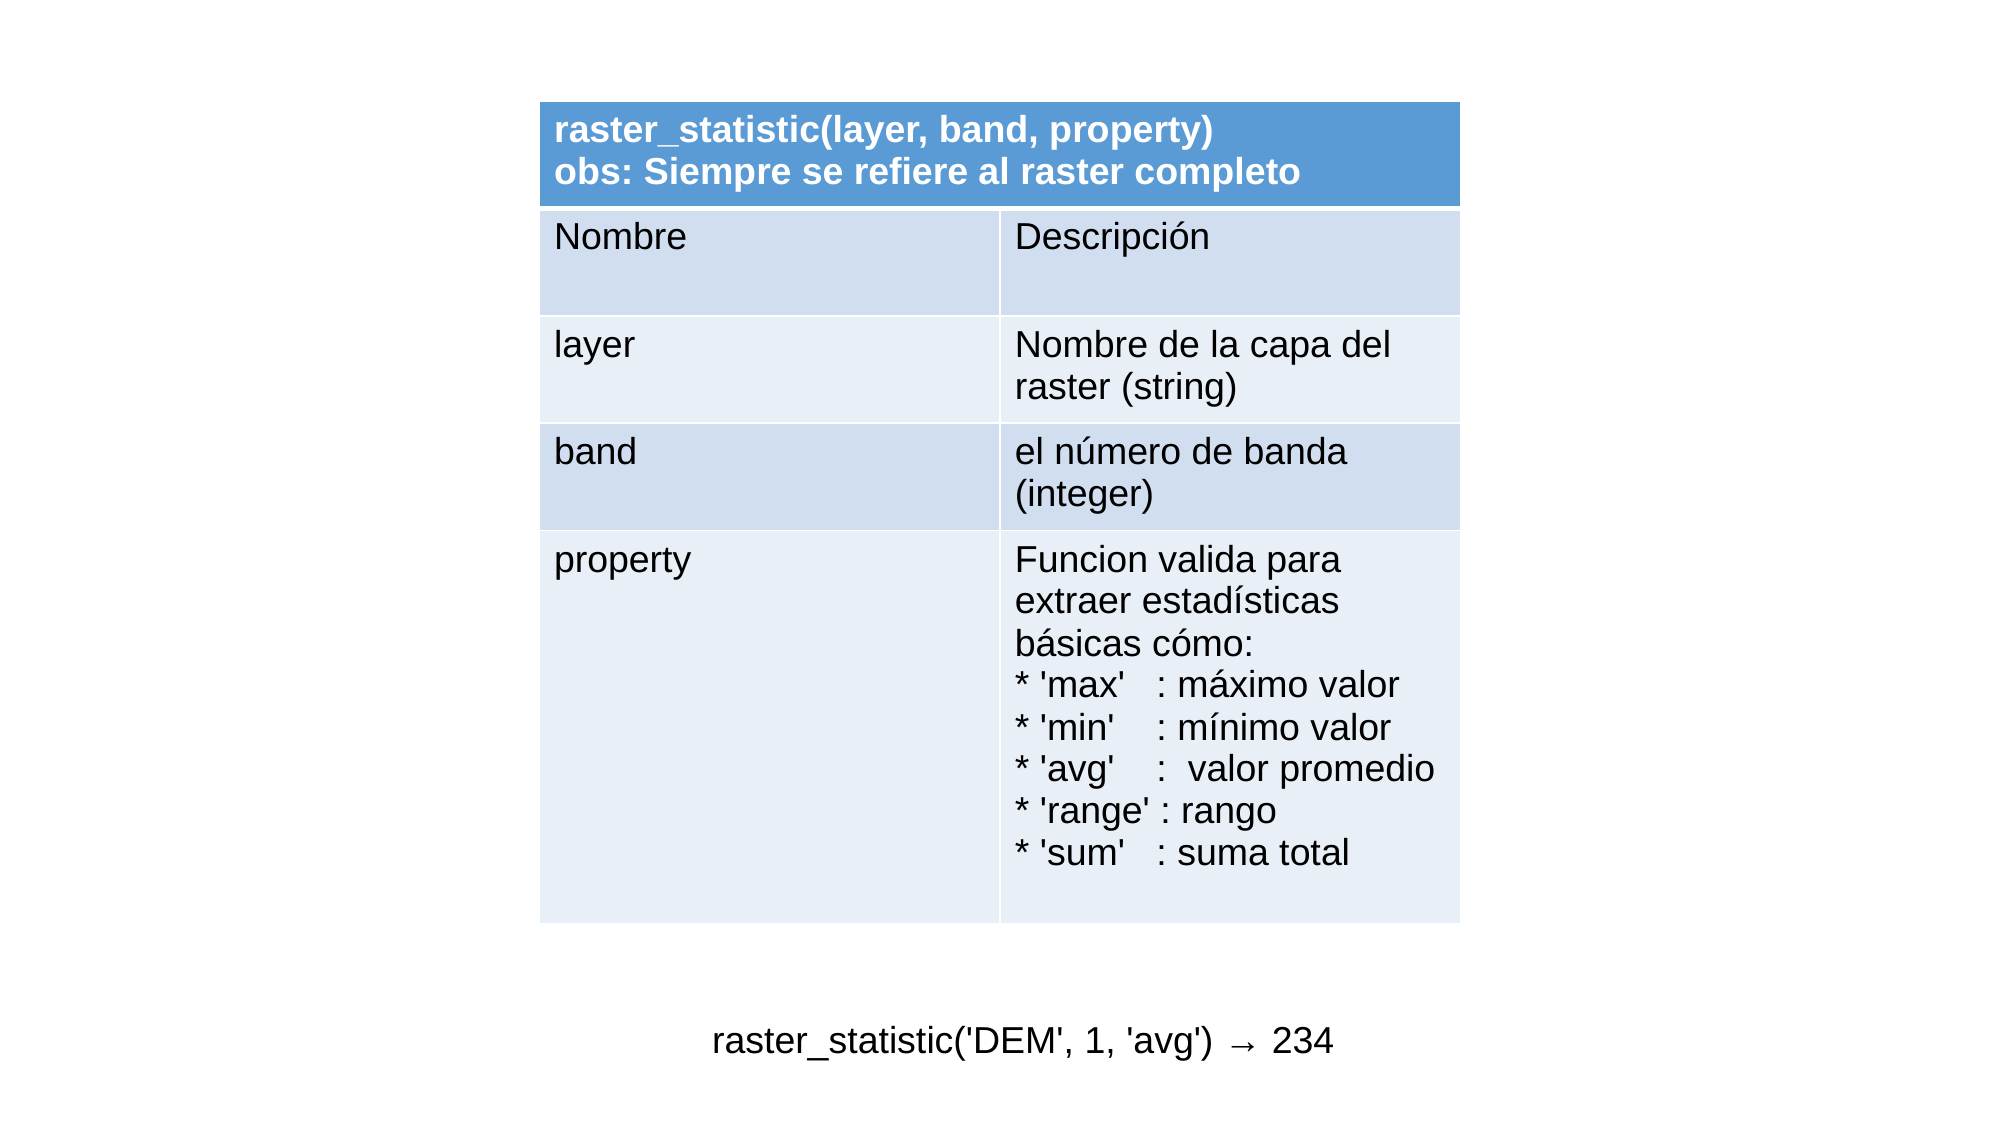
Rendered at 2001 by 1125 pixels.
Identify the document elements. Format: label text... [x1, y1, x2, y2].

table_header raster_statistic(layer, band, property) obs: Siempre se refiere al raster completo [540, 102, 1460, 206]
table_cell el número de banda (integer) [1001, 424, 1460, 530]
table_cell band [540, 424, 999, 530]
table_cell property [540, 531, 999, 923]
table_cell layer [540, 317, 999, 422]
table_cell Nombre [540, 211, 999, 315]
table_cell Descripción [1001, 211, 1460, 315]
text_box raster_statistic('DEM', 1, 'avg') → 234 [697, 1009, 1377, 1069]
table_cell Funcion valida para extraer estadísticas básicas cómo: * 'max' : máximo valor * 'min' : mínimo valor * 'avg' : valor promedio * 'range' : rango * 'sum' : suma total [1001, 531, 1460, 923]
table_cell Nombre de la capa del raster (string) [1001, 317, 1460, 422]
